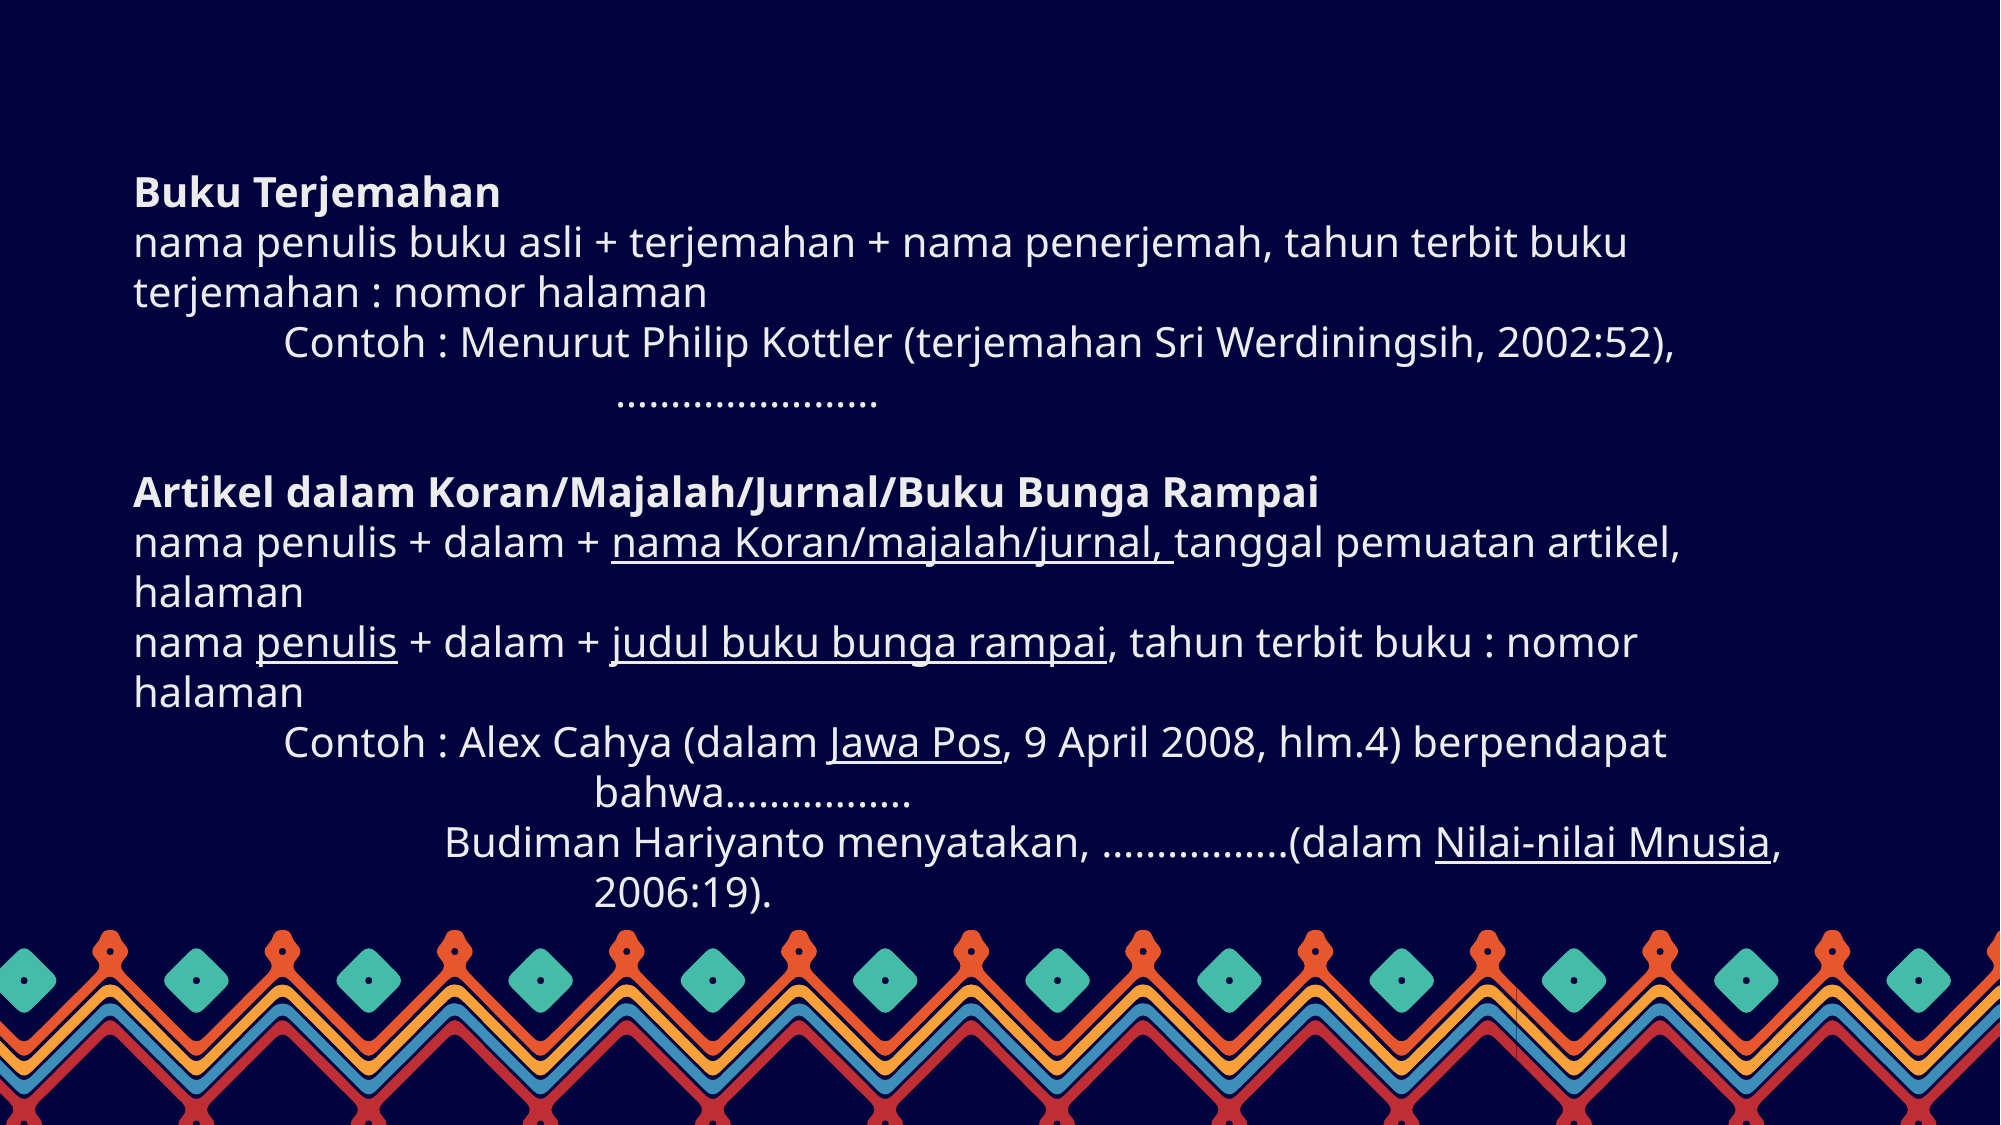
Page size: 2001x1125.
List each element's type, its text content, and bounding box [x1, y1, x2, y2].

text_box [0, 929, 2000, 1125]
text_box Buku Terjemahan nama penulis buku asli + terjemahan + nama penerjemah, tahun terbit buku terjemahan : nomor halaman Contoh : Menurut Philip Kottler (terjemahan Sri Werdiningsih, 2002:52), …………………… Artikel dalam Koran/Majalah/Jurnal/Buku Bunga Rampai nama penulis + dalam + nama Koran/majalah/jurnal, tanggal pemuatan artikel, halaman nama penulis + dalam + judul buku bunga rampai, tahun terbit buku : nomor halaman Contoh : Alex Cahya (dalam Jawa Pos, 9 April 2008, hlm.4) berpendapat bahwa…………….. Budiman Hariyanto menyatakan, ……………..(dalam Nilai-nilai Mnusia, 2006:19). [118, 158, 1834, 924]
